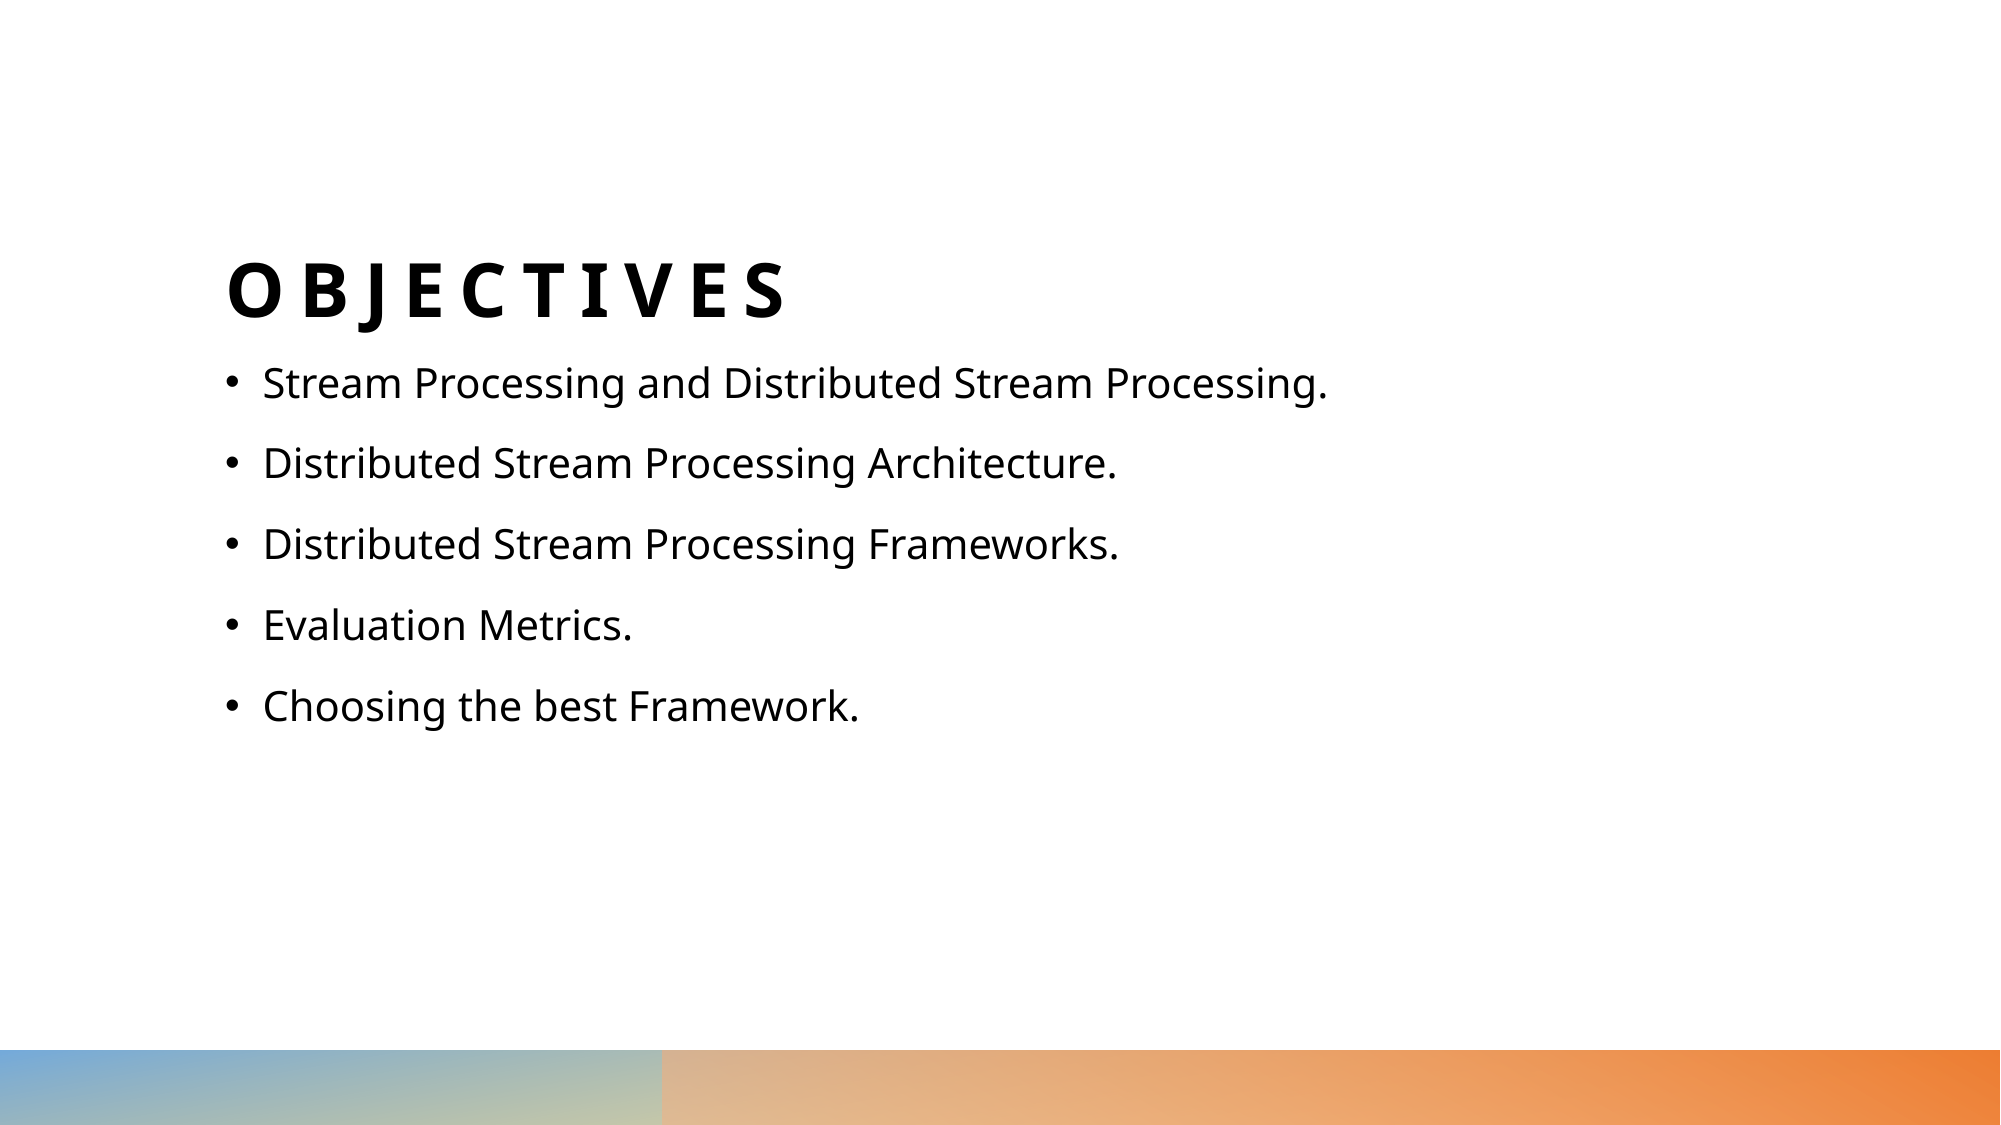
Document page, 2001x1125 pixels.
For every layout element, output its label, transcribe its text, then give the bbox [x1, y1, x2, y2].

title Objectives [225, 130, 1905, 333]
list Stream Processing and Distributed Stream Processing. Distributed Stream Processing Architecture. Distributed Stream Processing Frameworks. Evaluation Metrics. Choosing the best Framework. [225, 346, 1905, 996]
